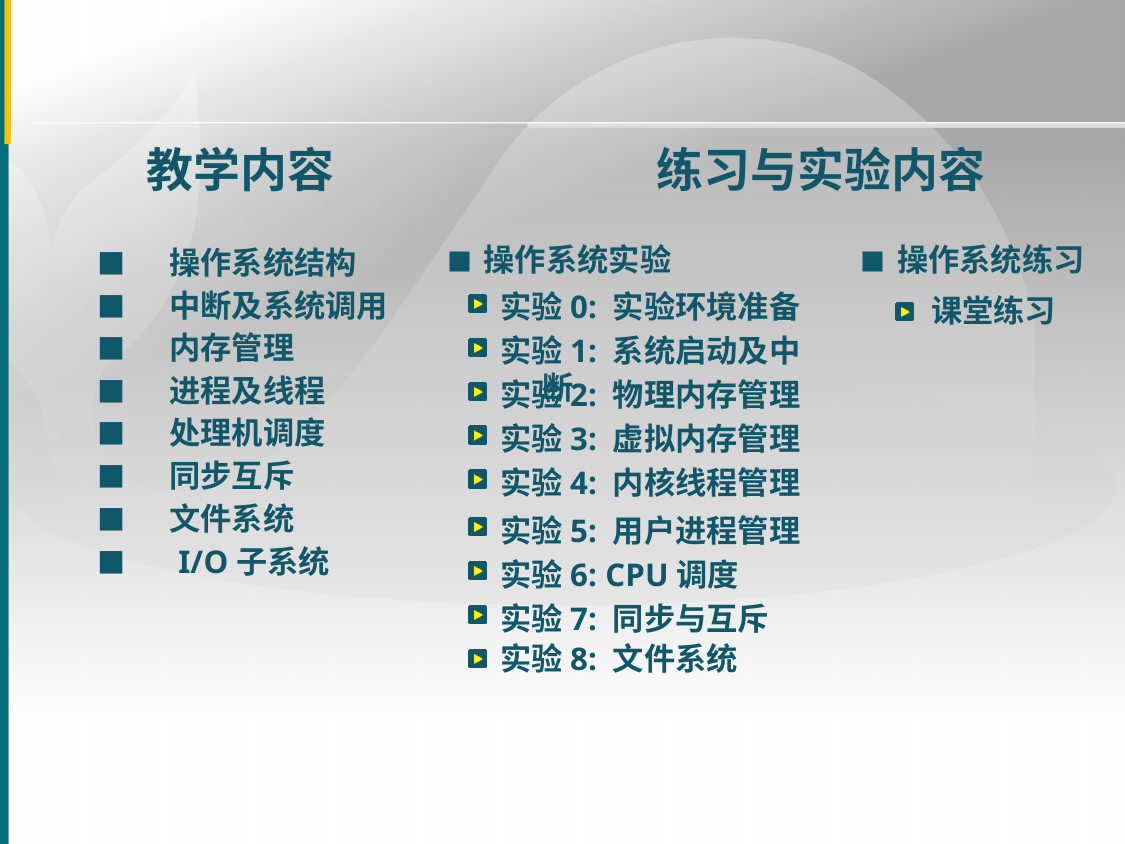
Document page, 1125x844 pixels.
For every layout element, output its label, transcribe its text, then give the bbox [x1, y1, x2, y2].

text_box 实验6: CPU调度 [485, 547, 864, 591]
text_box 实验7: 同步与互斥 [485, 591, 864, 631]
text_box 实验0: 实验环境准备 [485, 280, 819, 333]
text_box 实验8: 文件系统 [485, 631, 876, 684]
text_box 教学内容 [131, 132, 370, 204]
text_box ■ 操作系统实验 [432, 232, 739, 285]
text_box 课堂练习 [916, 284, 1125, 337]
text_box ■ 操作系统练习 [845, 232, 1125, 285]
text_box 实验2: 物理内存管理 [485, 367, 838, 411]
text_box 实验3: 虚拟内存管理 [485, 411, 846, 465]
text_box 练习与实验内容 [641, 132, 1071, 204]
text_box ■ 操作系统结构 ■ 中断及系统调用 ■ 内存管理 ■ 进程及线程 ■ 处理机调度 ■ 同步互斥 ■ 文件系统 ■ I/O子系统 [19, 232, 483, 627]
text_box 实验5: 用户进程管理 [485, 503, 864, 547]
picture [0, 0, 1125, 844]
text_box 实验4: 内核线程管理 [485, 455, 838, 503]
text_box 实验1: 系统启动及中断 [485, 324, 838, 367]
